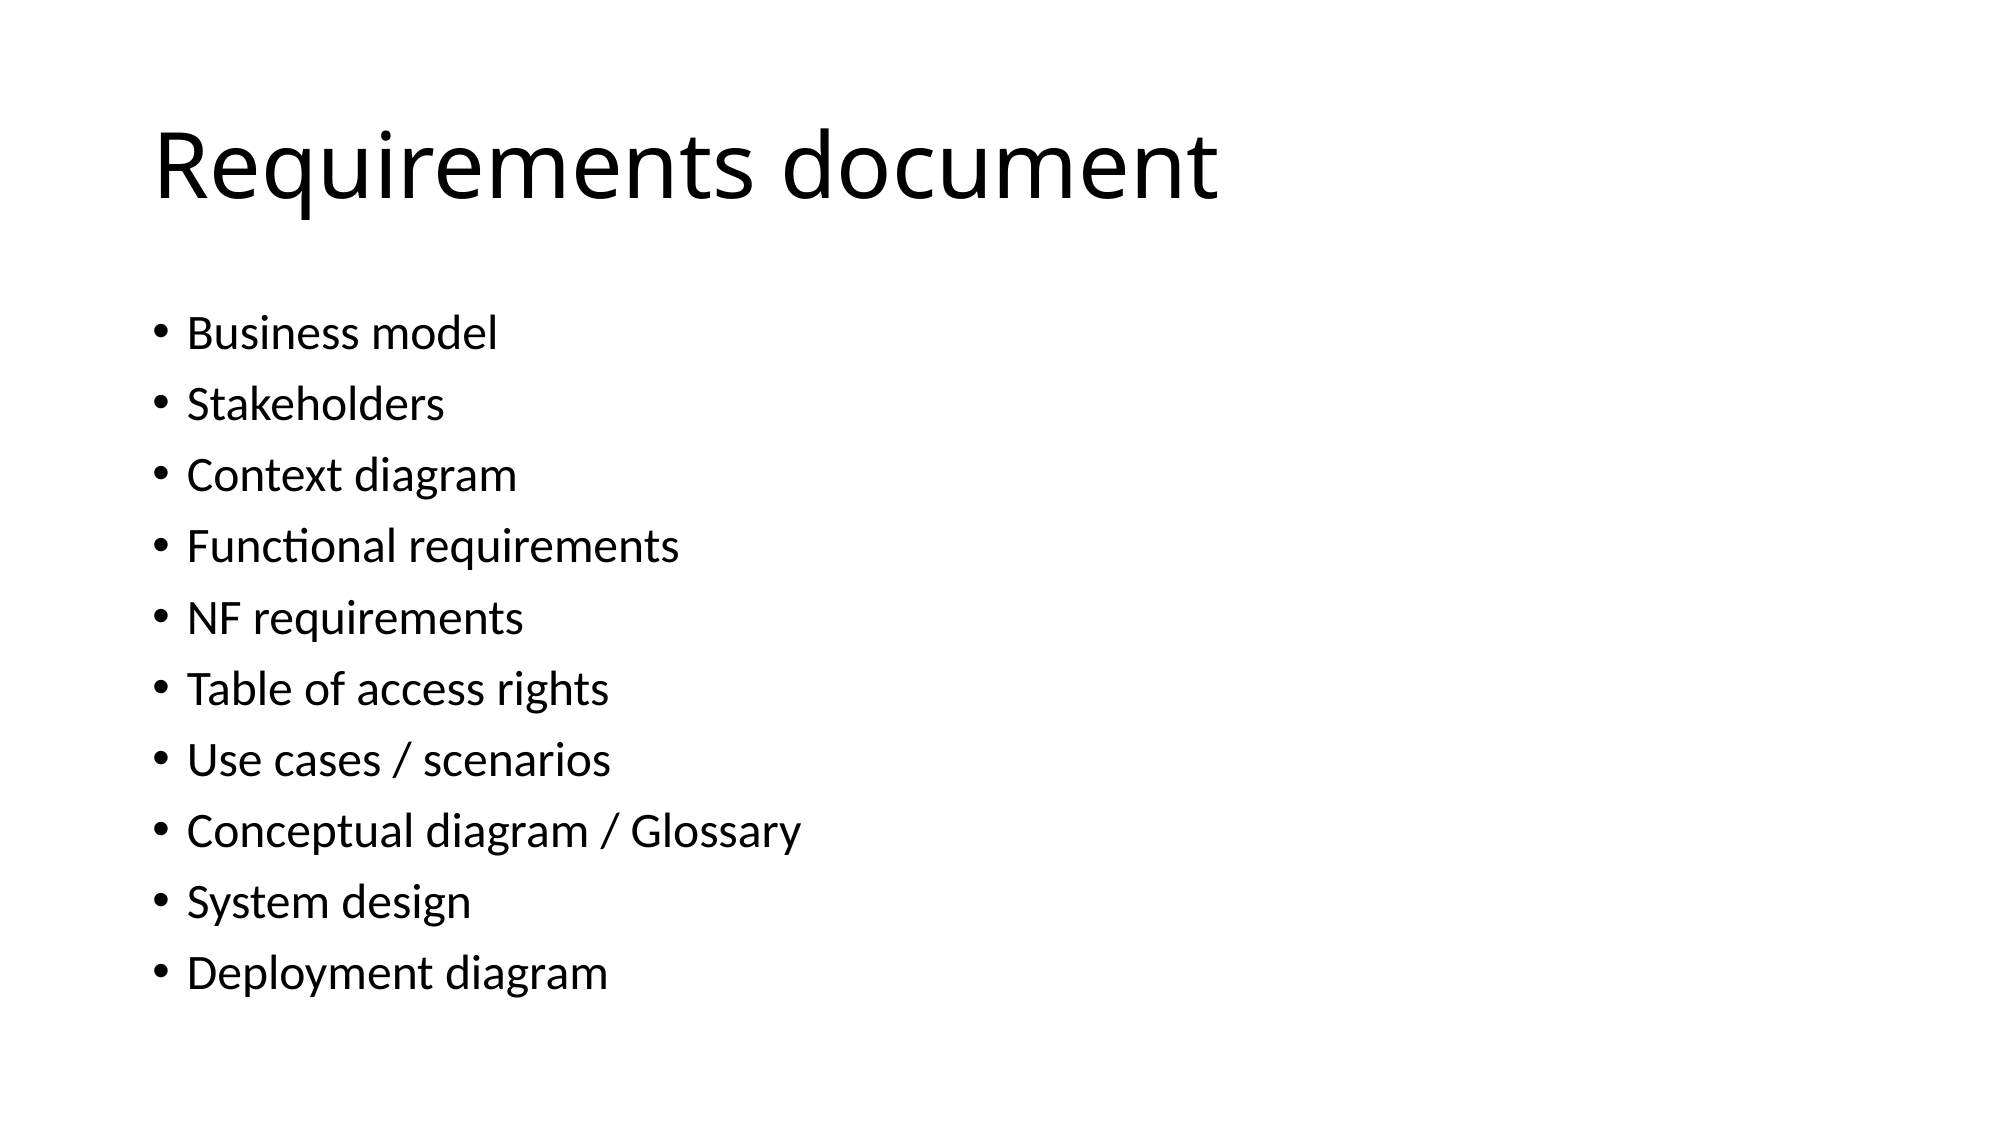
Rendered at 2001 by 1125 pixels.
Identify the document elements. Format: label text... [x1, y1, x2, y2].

list Business model Stakeholders Context diagram Functional requirements NF requirements Table of access rights Use cases / scenarios Conceptual diagram / Glossary System design Deployment diagram [137, 299, 1863, 1014]
title Requirements document [137, 59, 1863, 278]
